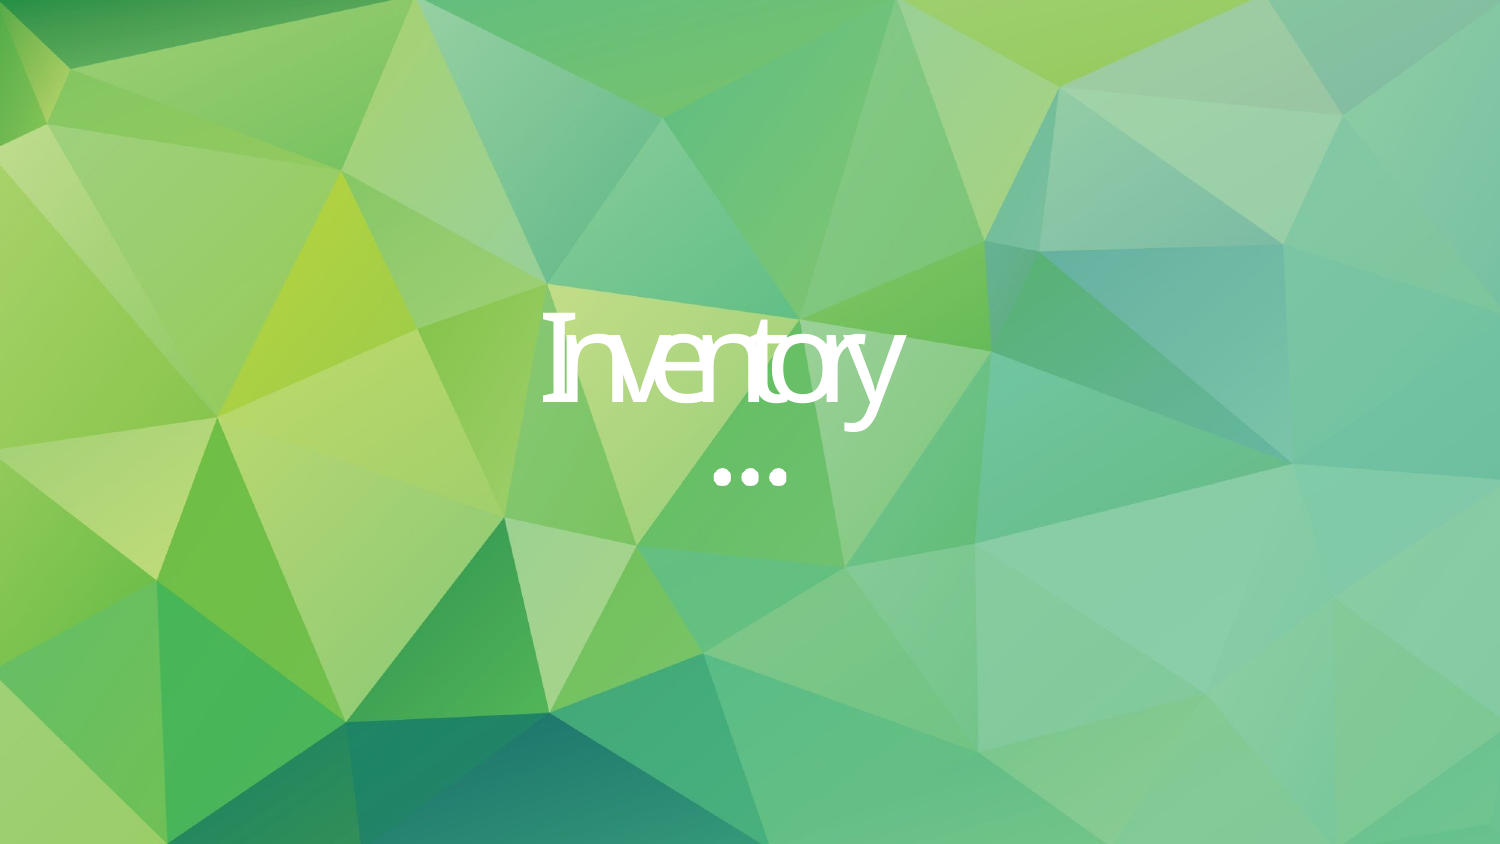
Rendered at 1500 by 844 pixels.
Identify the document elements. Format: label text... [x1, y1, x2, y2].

title Inventory [536, 275, 964, 428]
picture [0, 0, 1500, 844]
